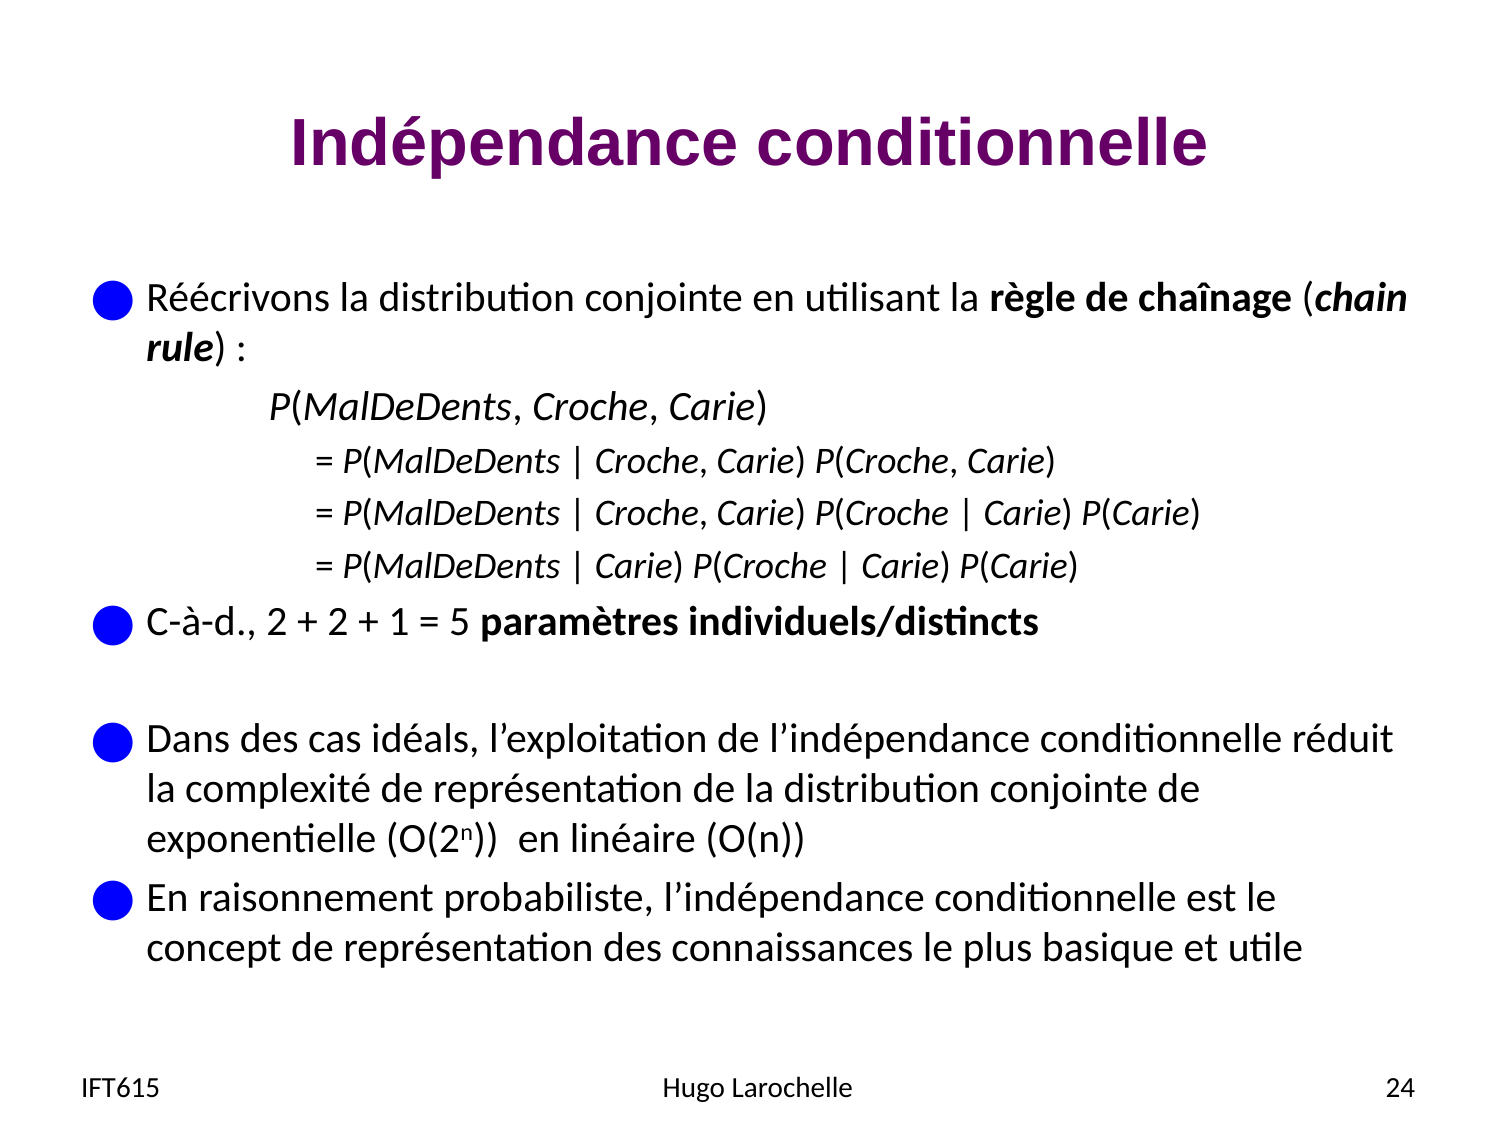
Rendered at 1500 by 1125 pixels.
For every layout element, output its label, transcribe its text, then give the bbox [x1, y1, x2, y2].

title Indépendance conditionnelle [75, 45, 1425, 233]
slide_number IFT615 [66, 1056, 356, 1117]
slide_number 24 [1080, 1056, 1431, 1117]
footer Hugo Larochelle [520, 1056, 996, 1117]
list Réécrivons la distribution conjointe en utilisant la règle de chaînage (chain rule) : P(MalDeDents, Croche, Carie) = P(MalDeDents | Croche, Carie) P(Croche, Carie) = P(MalDeDents | Croche, Carie) P(Croche | Carie) P(Carie) = P(MalDeDents | Carie) P(Croche | Carie) P(Carie) C-à-d., 2 + 2 + 1 = 5 paramètres individuels/distincts Dans des cas idéals, l’exploitation de l’indépendance conditionnelle réduit la complexité de représentation de la distribution conjointe de exponentielle (O(2n)) en linéaire (O(n)) En raisonnement probabiliste, l’indépendance conditionnelle est le concept de représentation des connaissances le plus basique et utile [75, 262, 1425, 1005]
